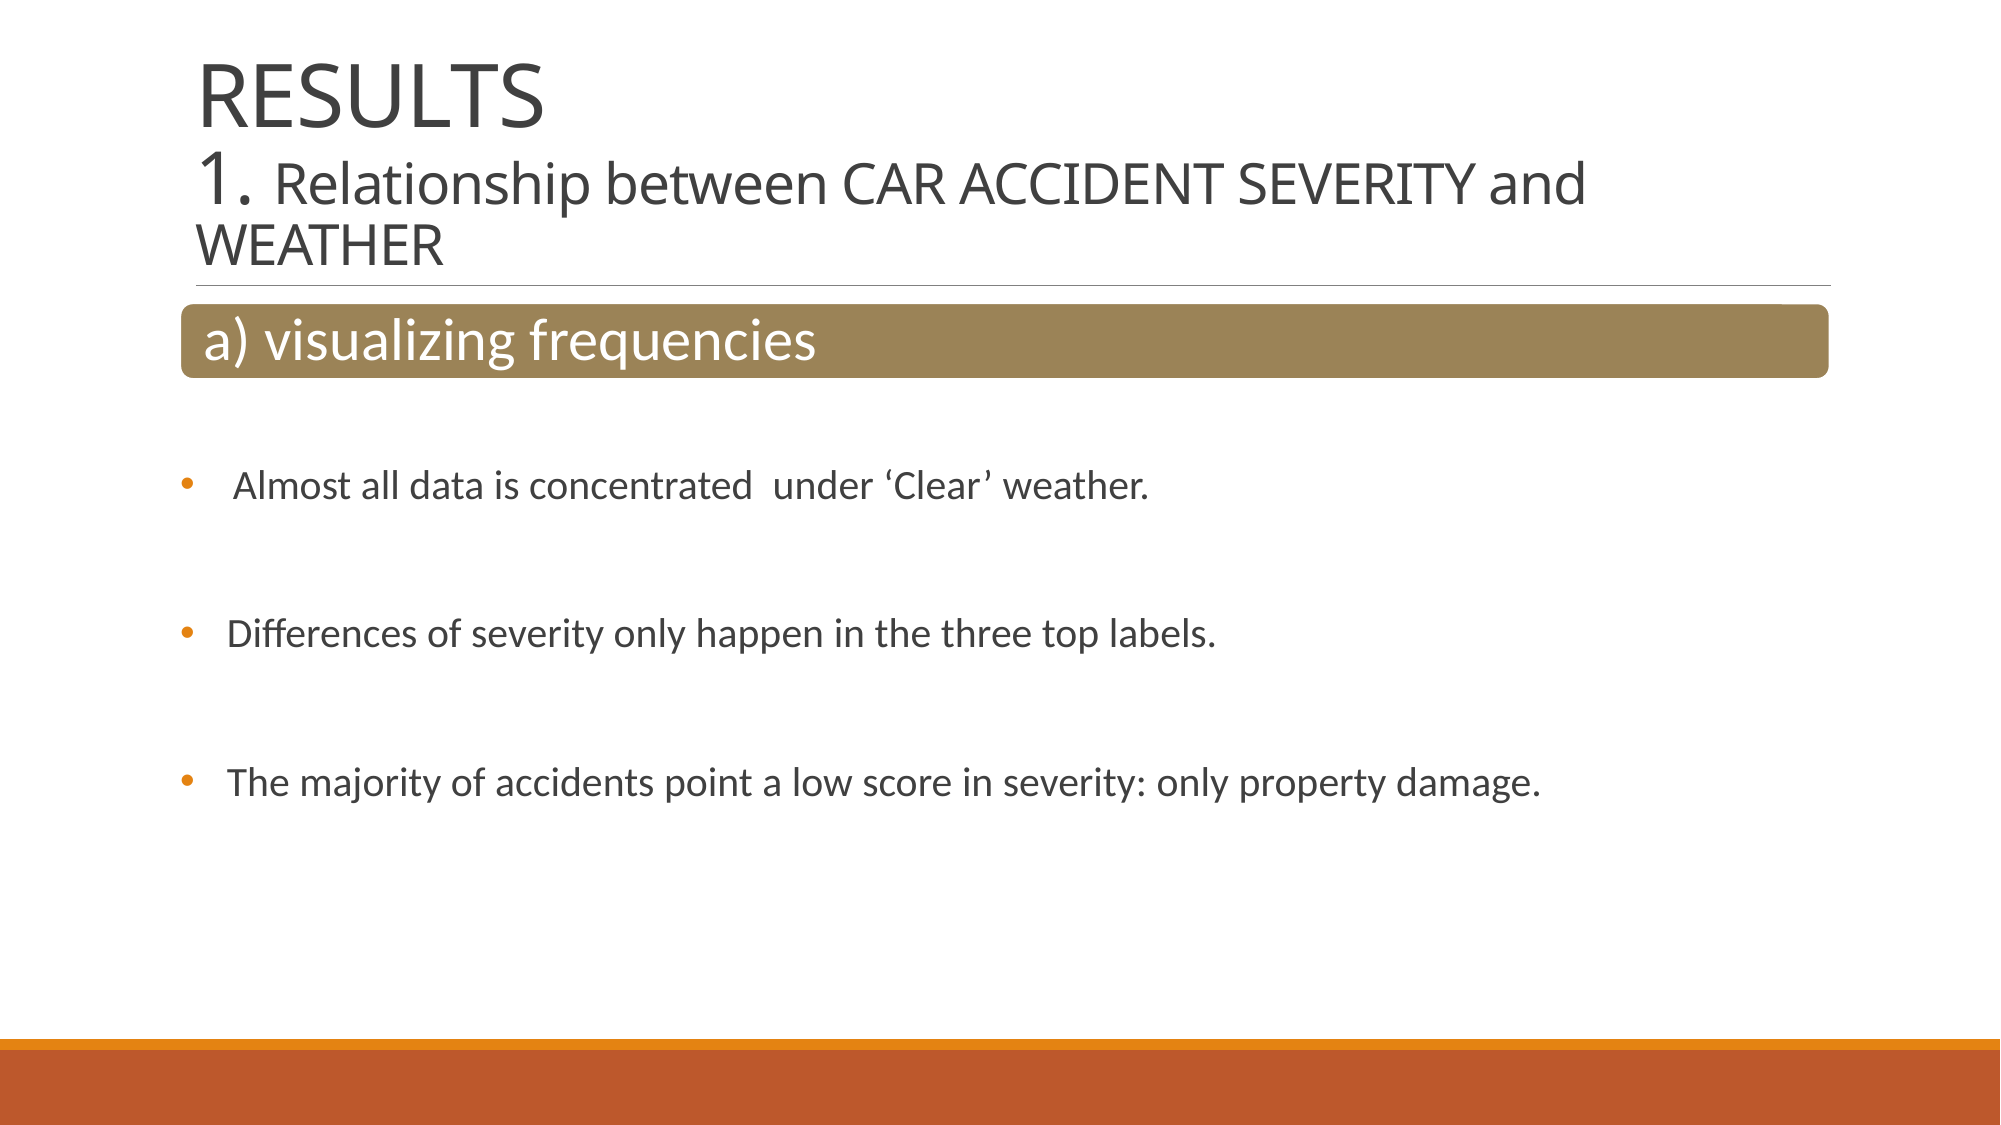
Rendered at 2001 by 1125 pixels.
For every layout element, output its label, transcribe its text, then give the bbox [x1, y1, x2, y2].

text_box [179, 302, 1831, 380]
title RESULTS 1. Relationship between CAR ACCIDENT SEVERITY and WEATHER [180, 47, 1830, 285]
list Almost all data is concentrated under ‘Clear’ weather. Differences of severity only happen in the three top labels. The majority of accidents point a low score in severity: only property damage. [180, 389, 1830, 963]
